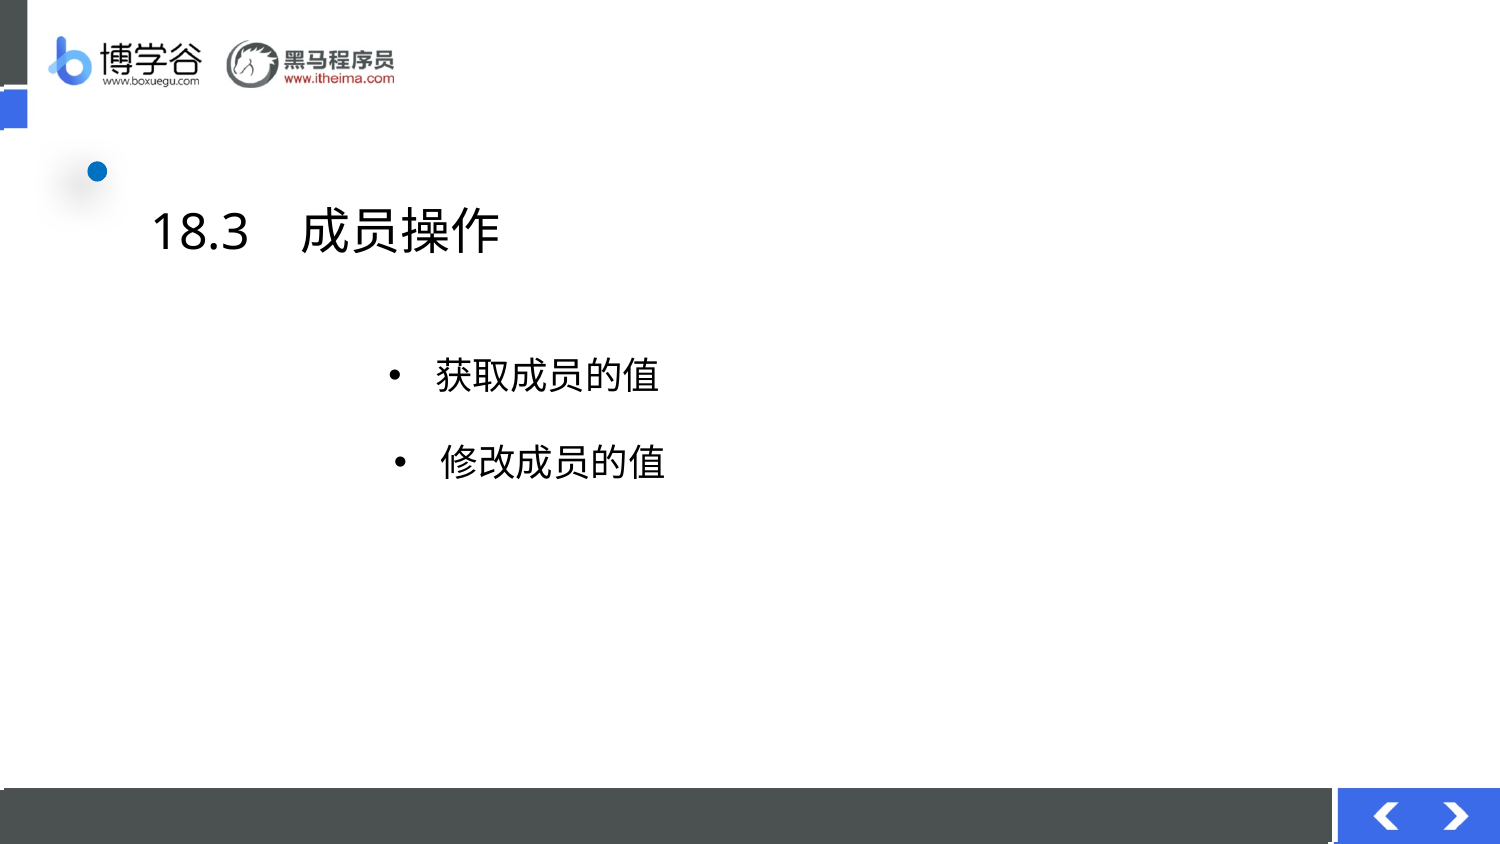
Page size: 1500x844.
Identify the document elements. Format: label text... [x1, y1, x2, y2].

text_box 修改成员的值 [379, 431, 681, 491]
title 18.3 成员操作 [135, 173, 1069, 268]
text_box [85, 159, 110, 184]
picture [0, 0, 1500, 844]
text_box 获取成员的值 [373, 344, 676, 404]
